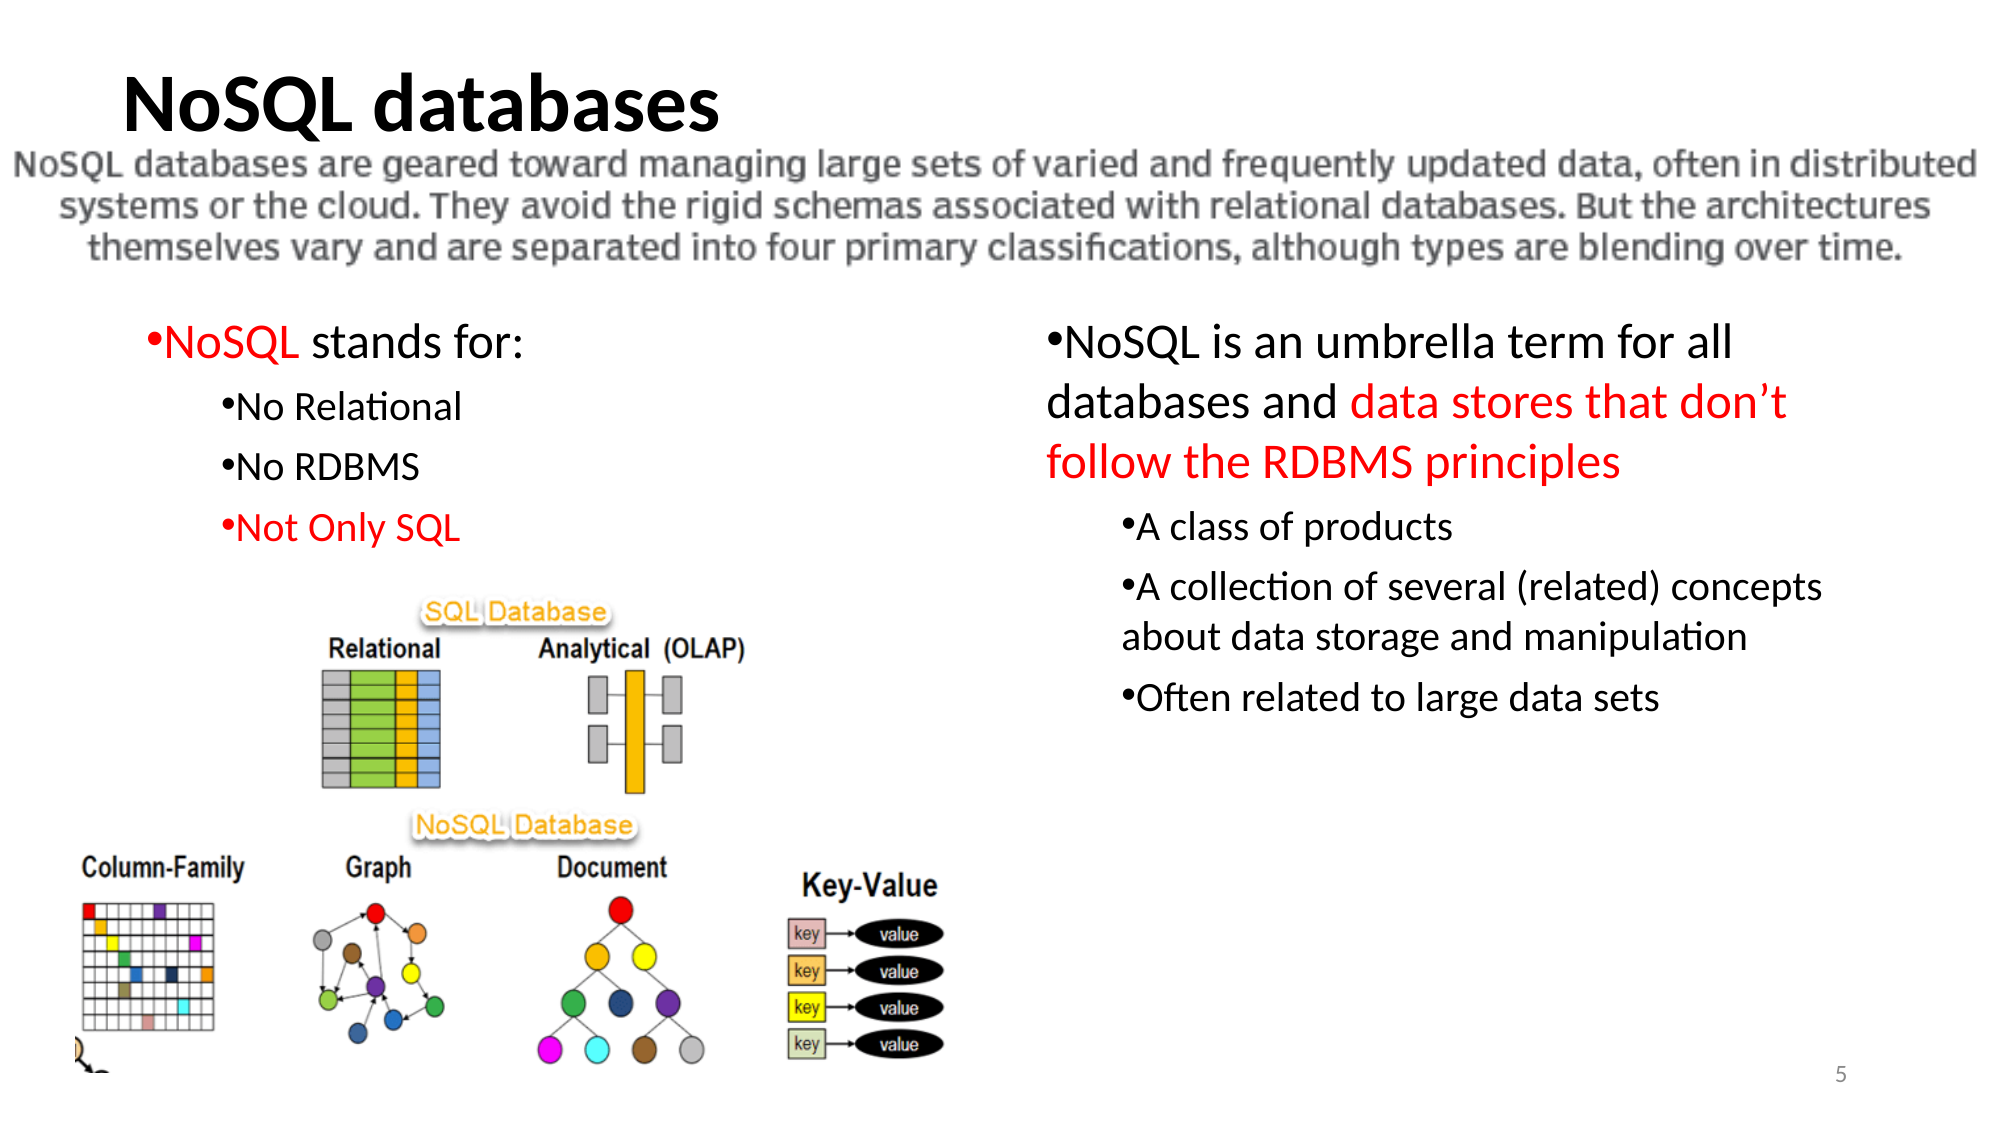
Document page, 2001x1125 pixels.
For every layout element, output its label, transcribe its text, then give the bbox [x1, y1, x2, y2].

picture [75, 590, 979, 1073]
text_box NoSQL stands for: No Relational No RDBMS Not Only SQL NoSQL is an umbrella term for all databases and data stores that don’t follow the RDBMS principles A class of products A collection of several (related) concepts about data storage and manipulation Often related to large data sets [93, 301, 1925, 982]
slide_number 5 [1412, 1042, 1863, 1103]
picture [11, 143, 1989, 301]
title NoSQL databases [107, 0, 1957, 143]
